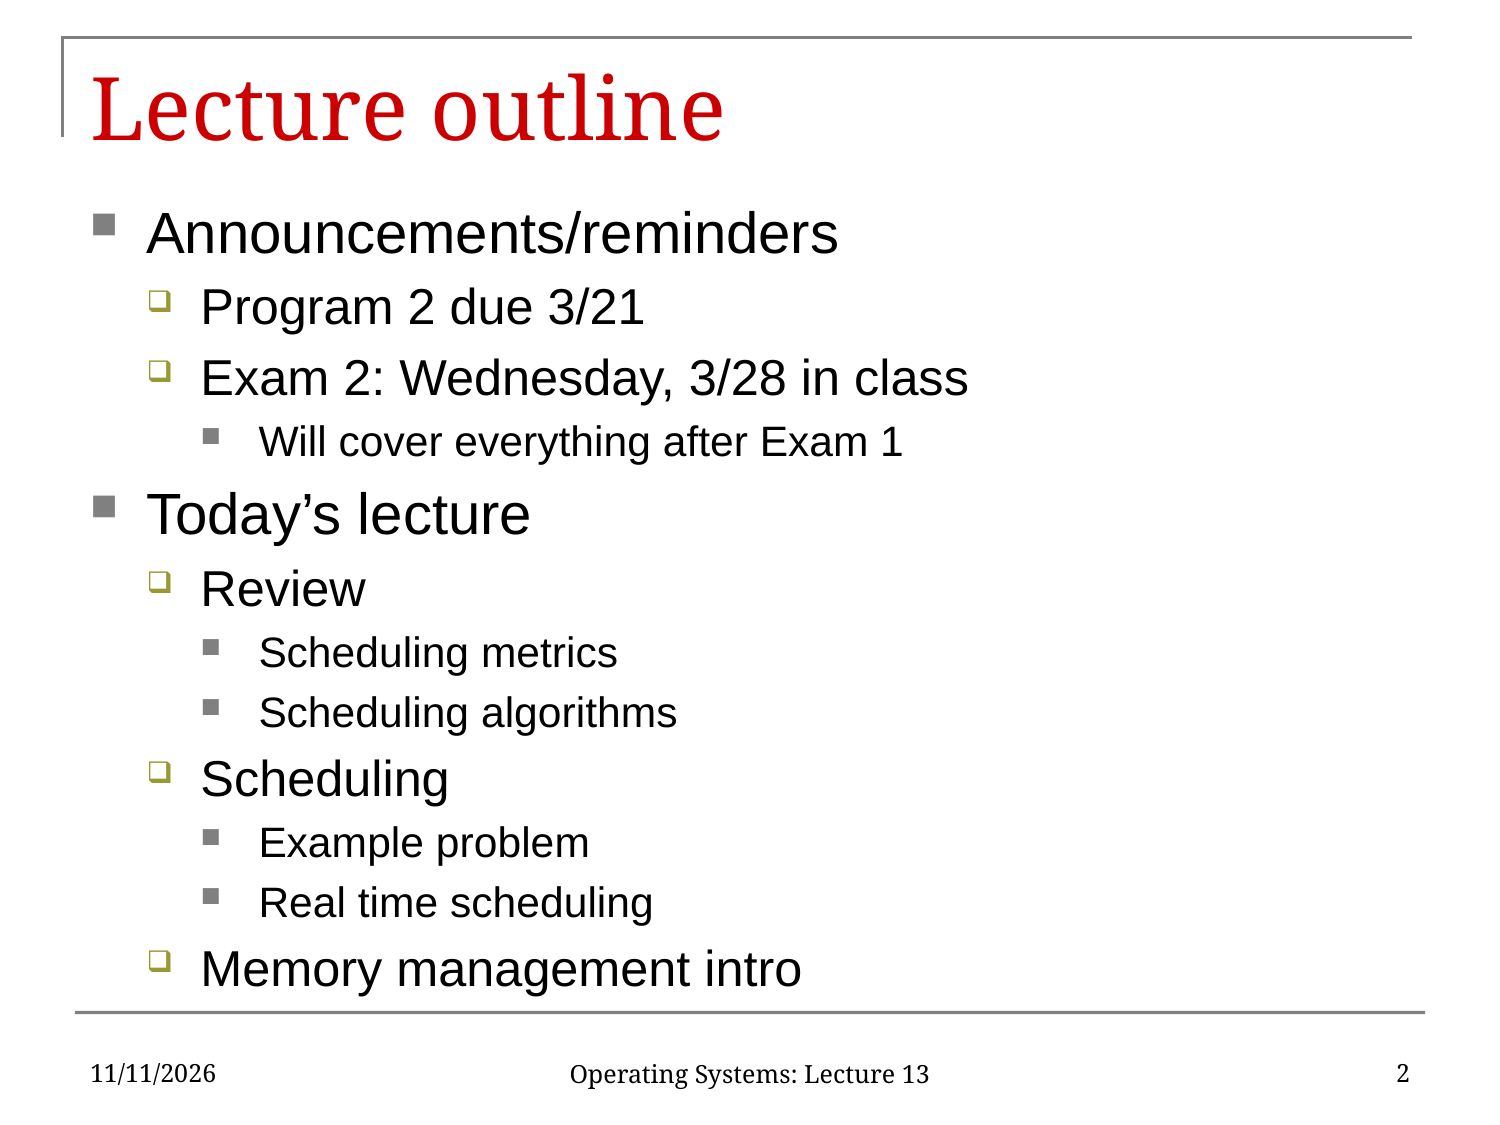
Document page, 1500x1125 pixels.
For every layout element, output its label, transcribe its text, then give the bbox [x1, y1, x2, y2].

title Lecture outline [75, 45, 1425, 163]
slide_number 2 [1074, 1023, 1426, 1100]
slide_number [74, 1023, 426, 1100]
list Announcements/reminders Program 2 due 3/21 Exam 2: Wednesday, 3/28 in class Will cover everything after Exam 1 Today’s lecture Review Scheduling metrics Scheduling algorithms Scheduling Example problem Real time scheduling Memory management intro [75, 187, 1425, 1006]
footer Operating Systems: Lecture 13 [512, 1024, 988, 1101]
